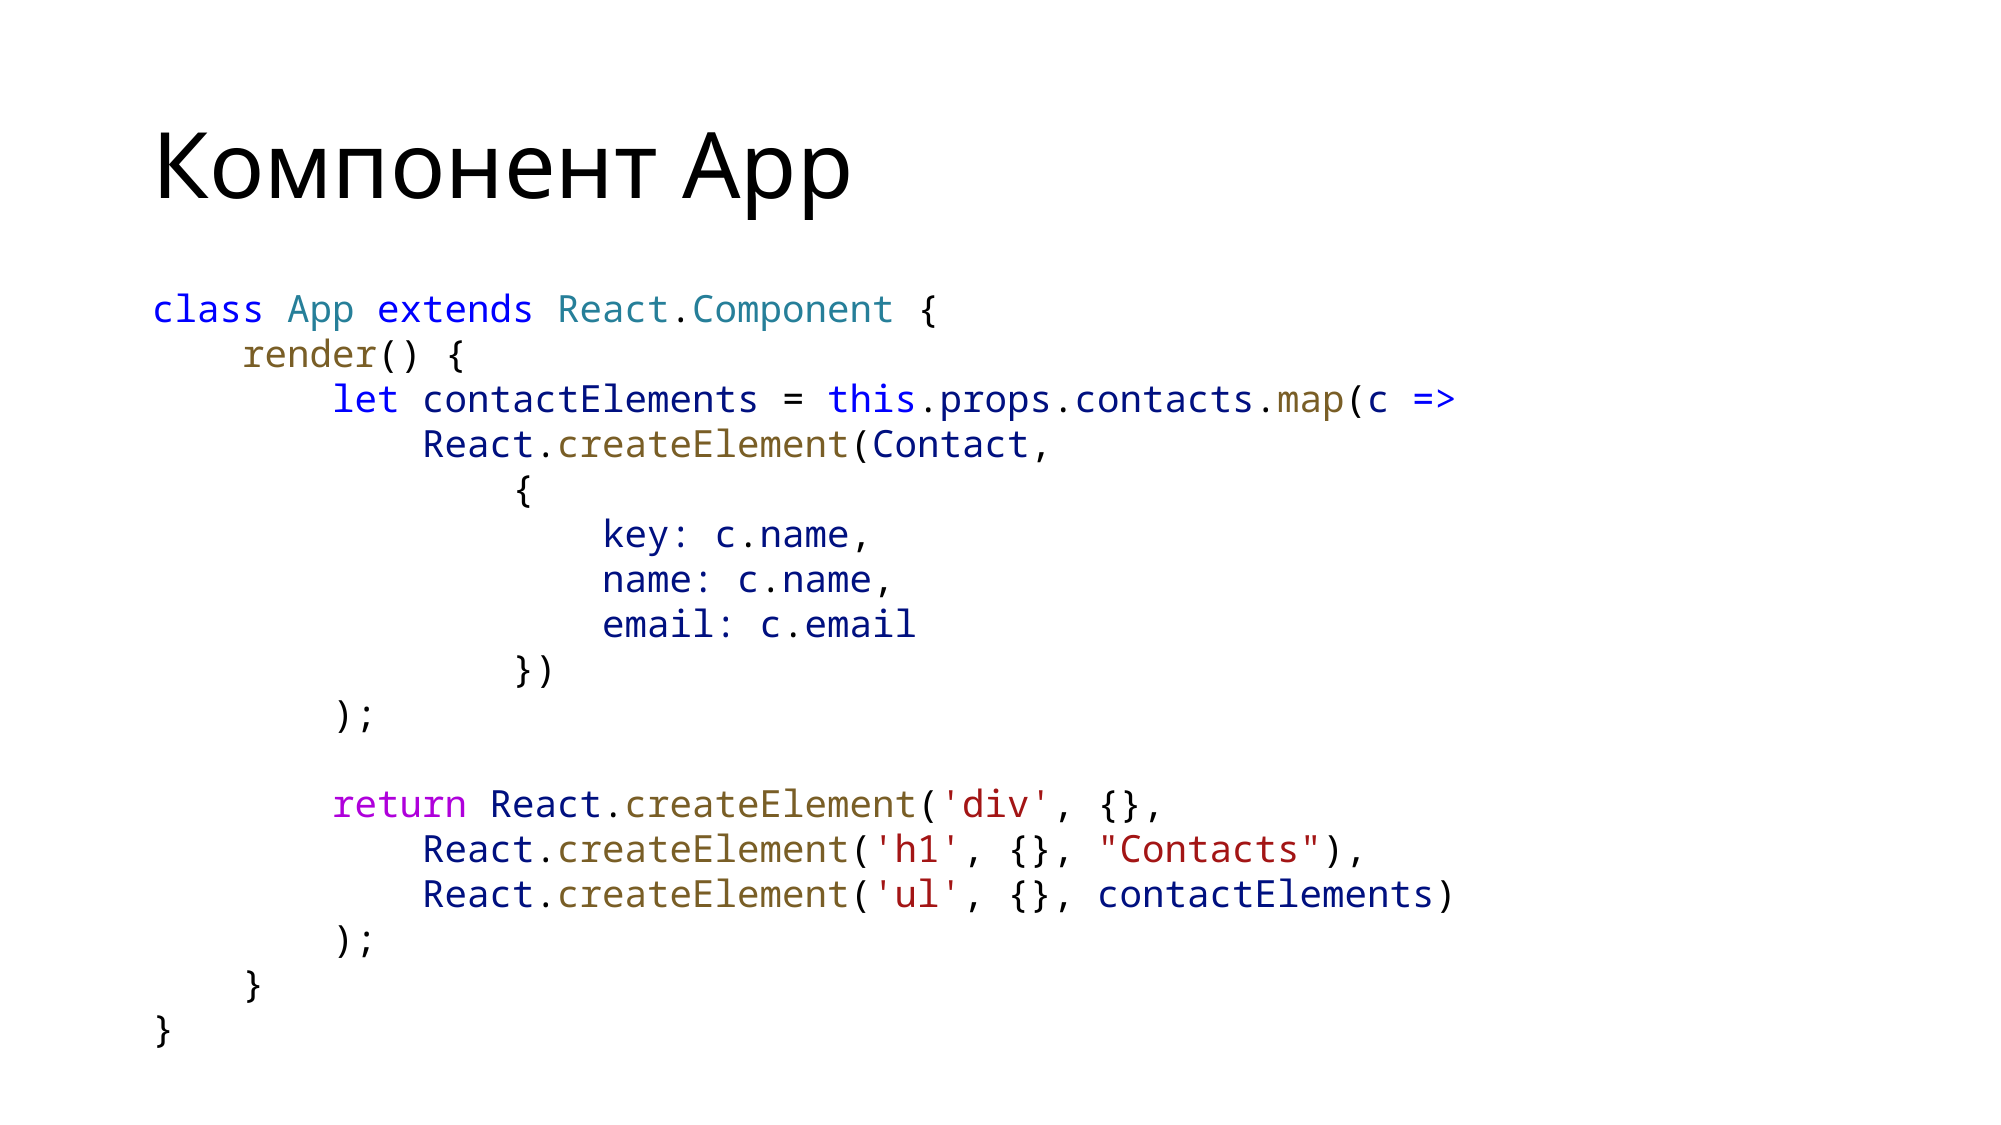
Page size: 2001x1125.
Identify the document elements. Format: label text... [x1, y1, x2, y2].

text_box class App extends React.Component { render() { let contactElements = this.props.contacts.map(c => React.createElement(Contact, { key: c.name, name: c.name, email: c.email }) ); return React.createElement('div', {}, React.createElement('h1', {}, "Contacts"), React.createElement('ul', {}, contactElements) ); } } [137, 277, 1513, 1058]
title Компонент App [137, 59, 1863, 278]
